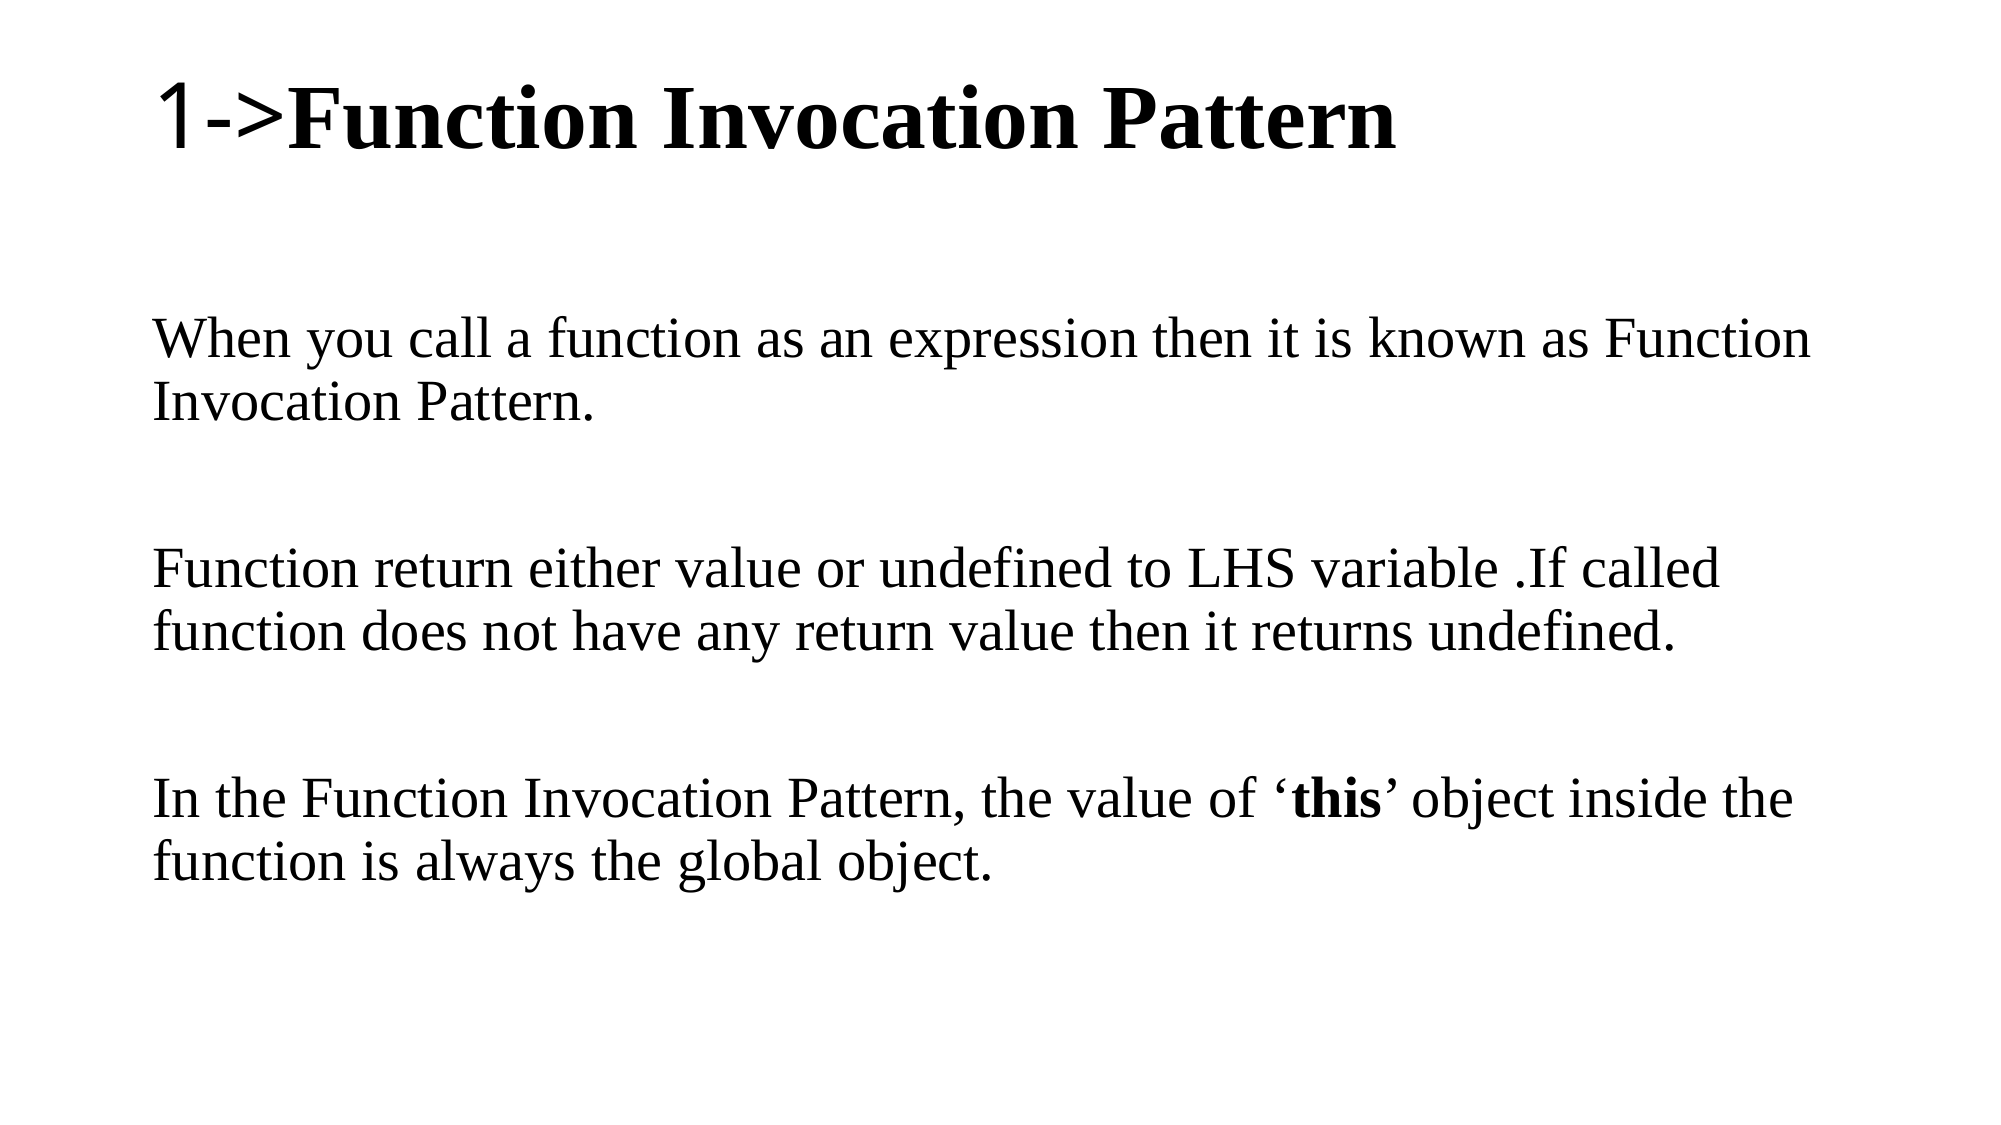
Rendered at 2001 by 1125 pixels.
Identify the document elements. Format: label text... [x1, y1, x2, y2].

title 1->Function Invocation Pattern [137, 59, 1863, 278]
list When you call a function as an expression then it is known as Function Invocation Pattern. Function return either value or undefined to LHS variable .If called function does not have any return value then it returns undefined. In the Function Invocation Pattern, the value of ‘this’ object inside the function is always the global object. [137, 299, 1863, 1014]
